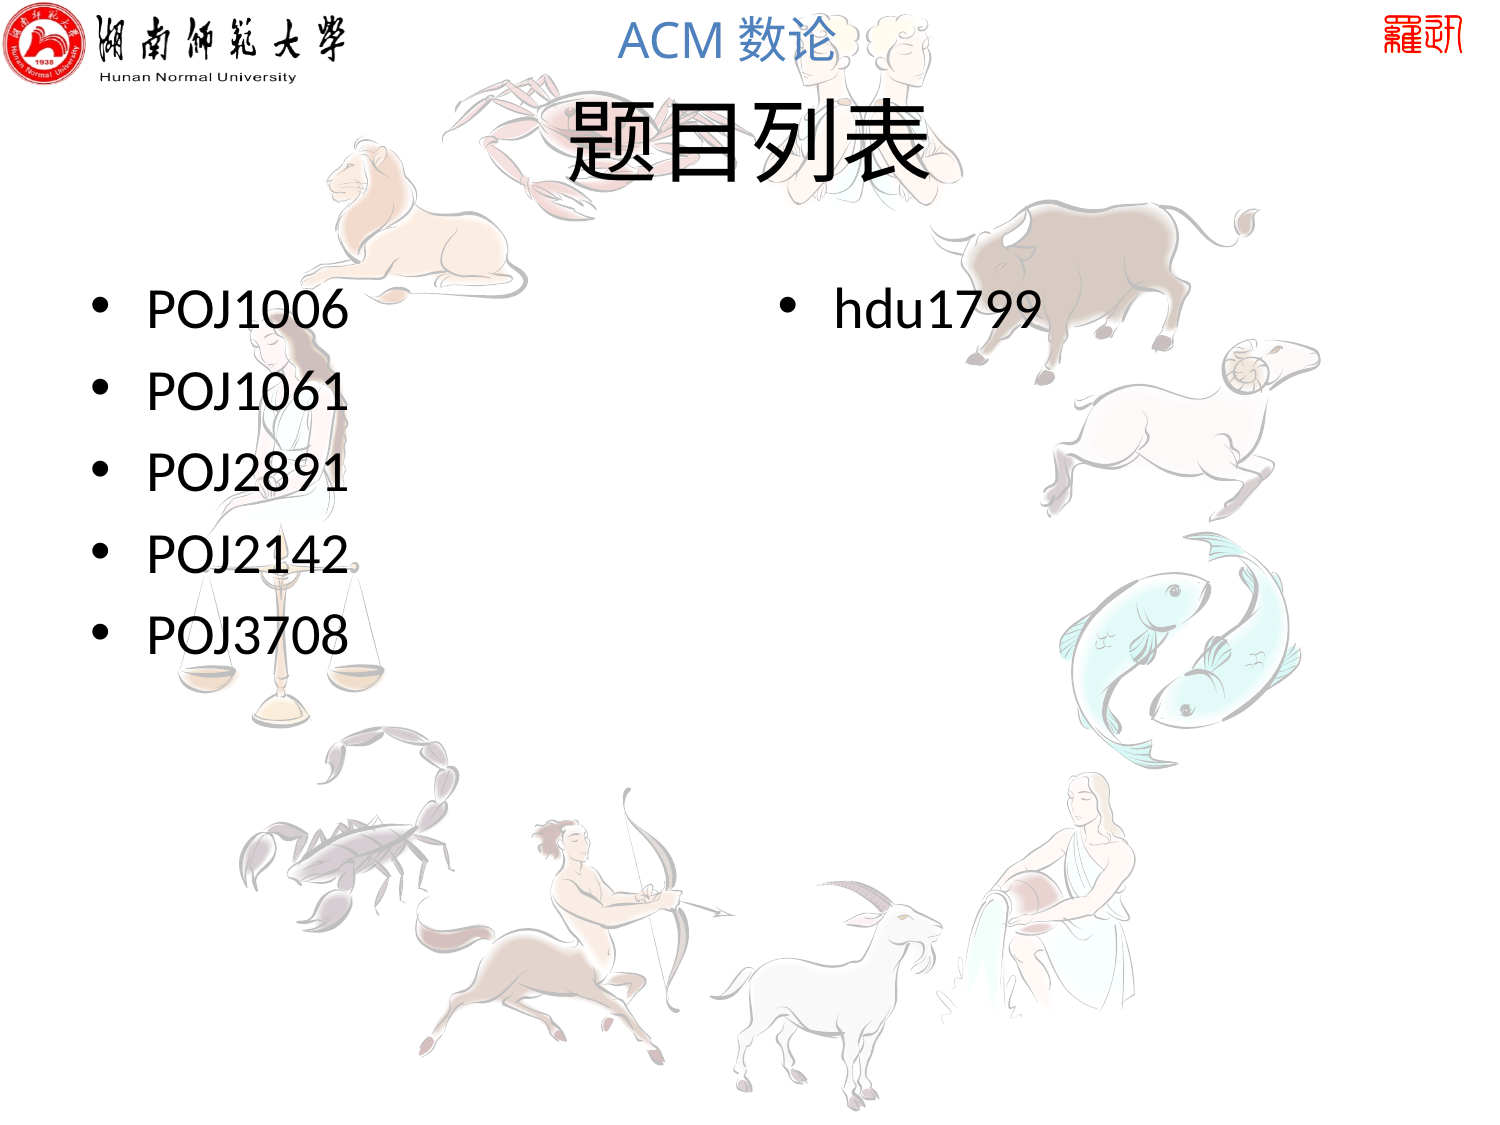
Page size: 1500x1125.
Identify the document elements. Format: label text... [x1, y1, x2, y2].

list POJ1006 POJ1061 POJ2891 POJ2142 POJ3708 [75, 262, 738, 1005]
list hdu1799 [762, 262, 1425, 1005]
title 题目列表 [75, 45, 1425, 233]
picture [0, 0, 348, 86]
picture [1343, 0, 1500, 69]
